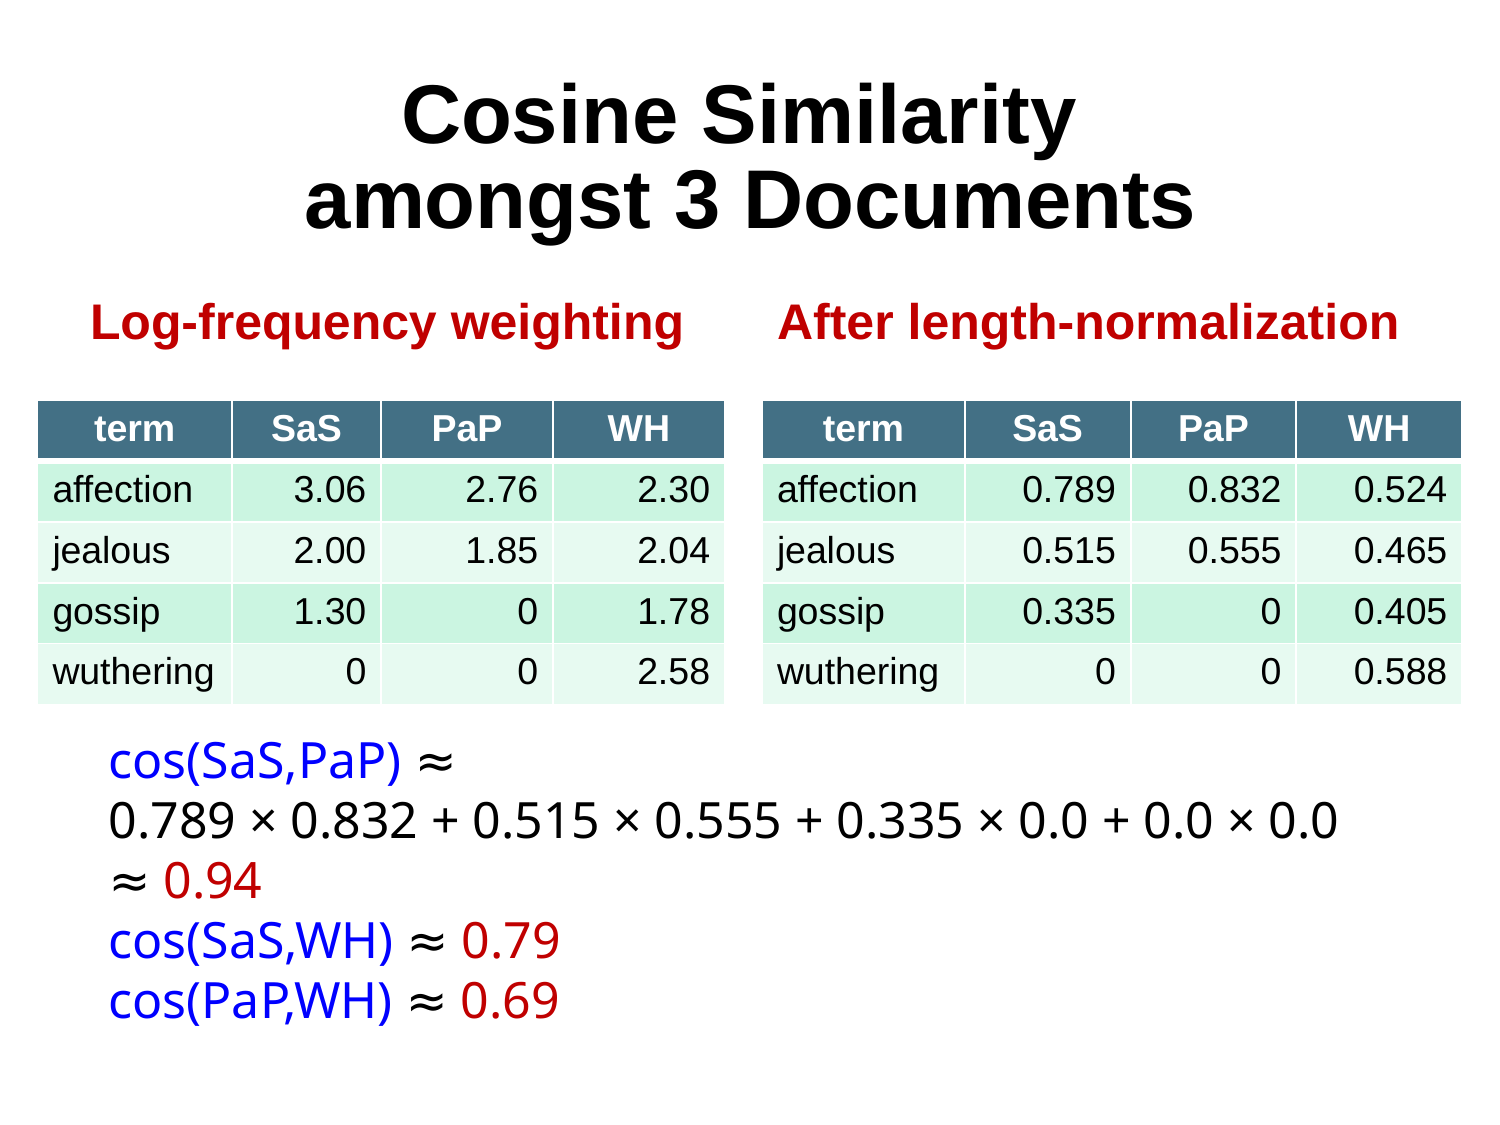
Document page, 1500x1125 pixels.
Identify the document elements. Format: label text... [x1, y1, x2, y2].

table_cell 2.58 [554, 644, 724, 704]
table_cell 0.832 [1132, 464, 1295, 521]
table_cell 3.06 [233, 464, 380, 521]
table_cell 2.30 [554, 464, 724, 521]
table_header term [763, 401, 964, 458]
table_cell 2.76 [382, 464, 552, 521]
table_cell jealous [763, 523, 964, 582]
table_cell 0 [966, 644, 1130, 704]
table_cell 0.405 [1297, 584, 1461, 643]
table_cell 1.30 [233, 584, 380, 643]
table_header PaP [382, 401, 552, 458]
text_box cos(SaS,PaP) ≈ 0.789 × 0.832 + 0.515 × 0.555 + 0.335 × 0.0 + 0.0 × 0.0 ≈ 0.94 cos(SaS,WH) ≈ 0.79 cos(PaP,WH) ≈ 0.69 [93, 721, 1354, 1037]
table_cell 0.588 [1297, 644, 1461, 704]
table_cell 0 [382, 644, 552, 704]
table_cell 0 [1132, 644, 1295, 704]
table_header SaS [966, 401, 1130, 458]
text_box Log-frequency weighting [75, 251, 738, 357]
table_cell gossip [763, 584, 964, 643]
table_cell 2.00 [233, 523, 380, 582]
table_cell 0.465 [1297, 523, 1461, 582]
table_cell gossip [38, 584, 231, 643]
table_header WH [554, 401, 724, 458]
table_header SaS [233, 401, 380, 458]
table_cell 0.789 [966, 464, 1130, 521]
table_cell 2.04 [554, 523, 724, 582]
table_header PaP [1132, 401, 1295, 458]
table_header WH [1297, 401, 1461, 458]
title Cosine Similarity amongst 3 Documents [77, 75, 1424, 238]
table_cell 0 [233, 644, 380, 704]
text_box After length-normalization [761, 251, 1425, 357]
table_cell 0.335 [966, 584, 1130, 643]
table_header term [38, 401, 231, 458]
table_cell wuthering [38, 644, 231, 704]
table_cell wuthering [763, 644, 964, 704]
table_cell 0.524 [1297, 464, 1461, 521]
table_cell 0.555 [1132, 523, 1295, 582]
table_cell 0 [382, 584, 552, 643]
table_cell 0.515 [966, 523, 1130, 582]
table_cell 0 [1132, 584, 1295, 643]
table_cell affection [38, 464, 231, 521]
table_cell jealous [38, 523, 231, 582]
table_cell 1.85 [382, 523, 552, 582]
table_cell 1.78 [554, 584, 724, 643]
table_cell affection [763, 464, 964, 521]
